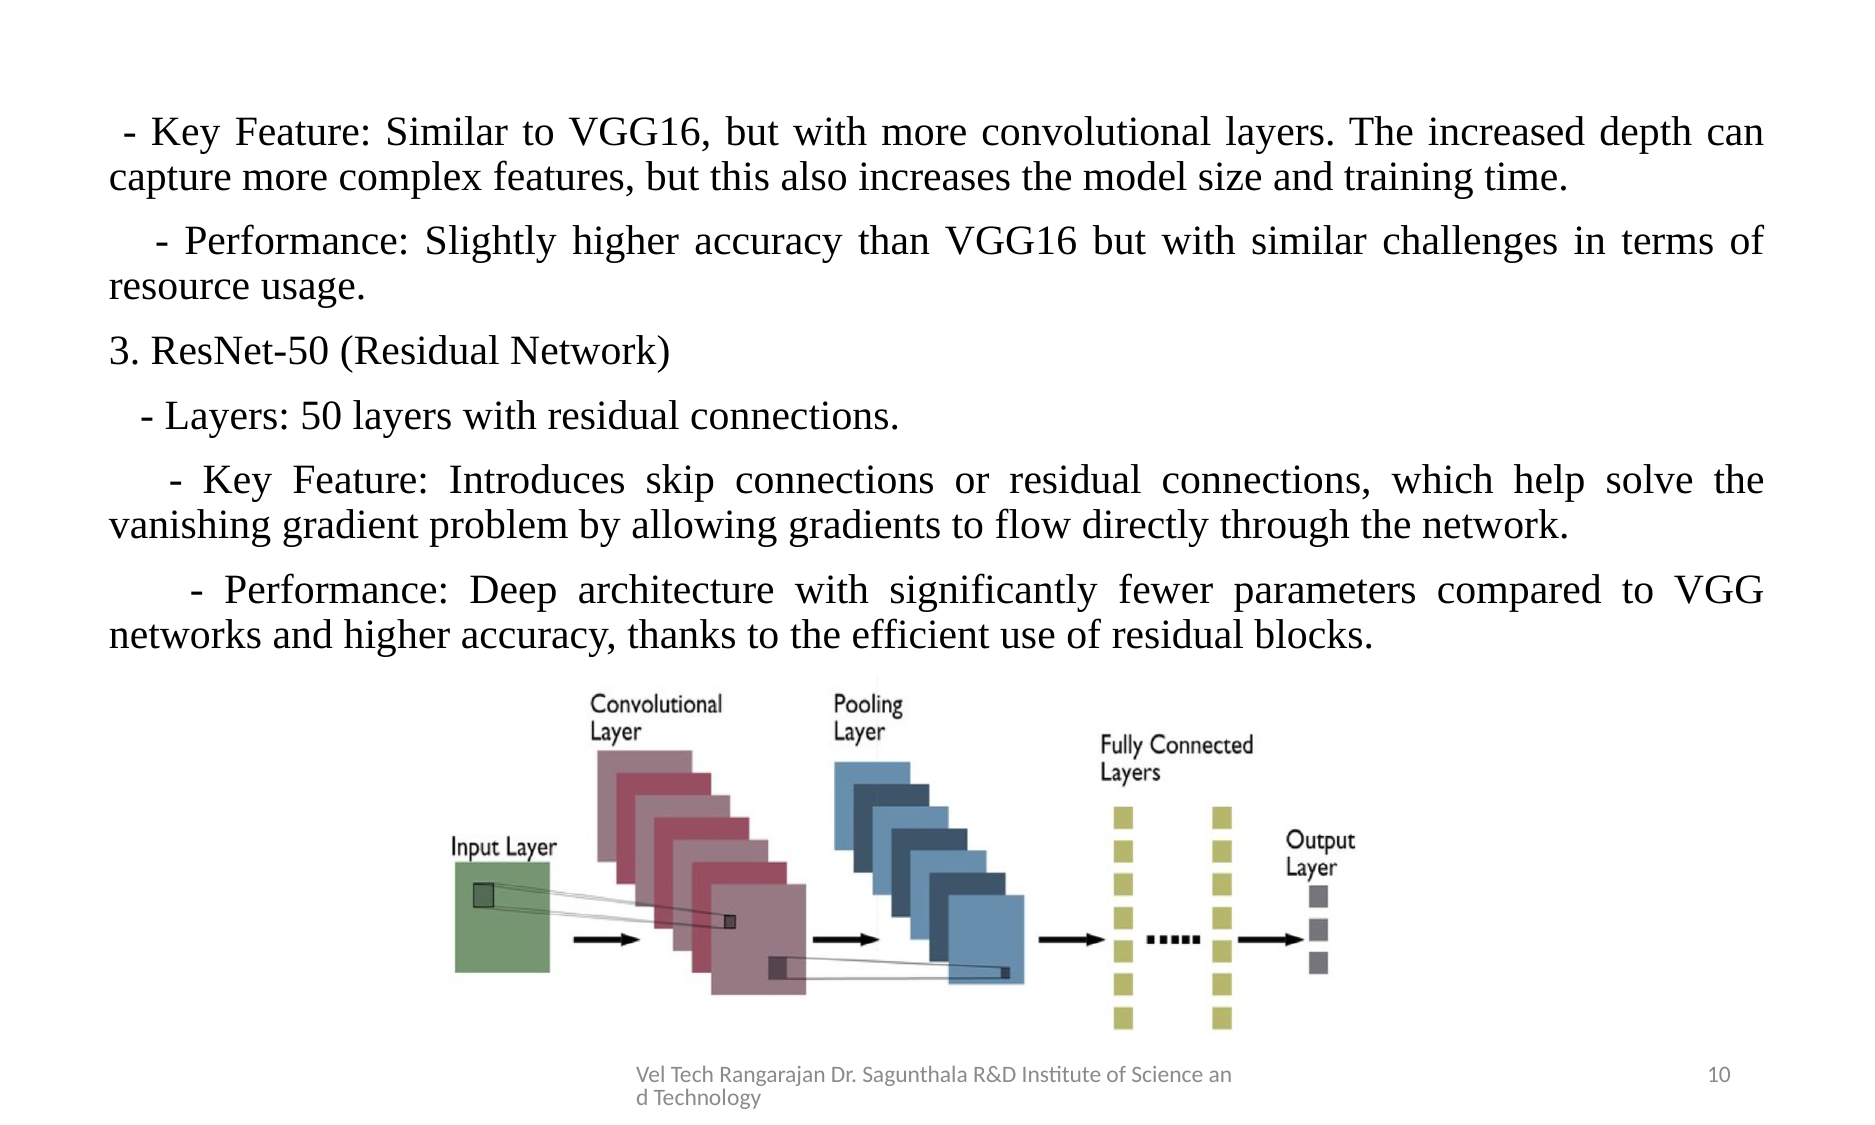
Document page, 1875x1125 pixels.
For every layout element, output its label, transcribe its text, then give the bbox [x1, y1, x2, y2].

list - Key Feature: Similar to VGG16, but with more convolutional layers. The increased depth can capture more complex features, but this also increases the model size and training time. - Performance: Slightly higher accuracy than VGG16 but with similar challenges in terms of resource usage. 3. ResNet-50 (Residual Network) - Layers: 50 layers with residual connections. - Key Feature: Introduces skip connections or residual connections, which help solve the vanishing gradient problem by allowing gradients to flow directly through the network. - Performance: Deep architecture with significantly fewer parameters compared to VGG networks and higher accuracy, thanks to the efficient use of residual blocks. [93, 101, 1782, 1005]
slide_number 10 [1324, 1042, 1747, 1103]
picture [417, 676, 1363, 1038]
footer Vel Tech Rangarajan Dr. Sagunthala R&D Institute of Science and Technology [621, 1042, 1254, 1103]
